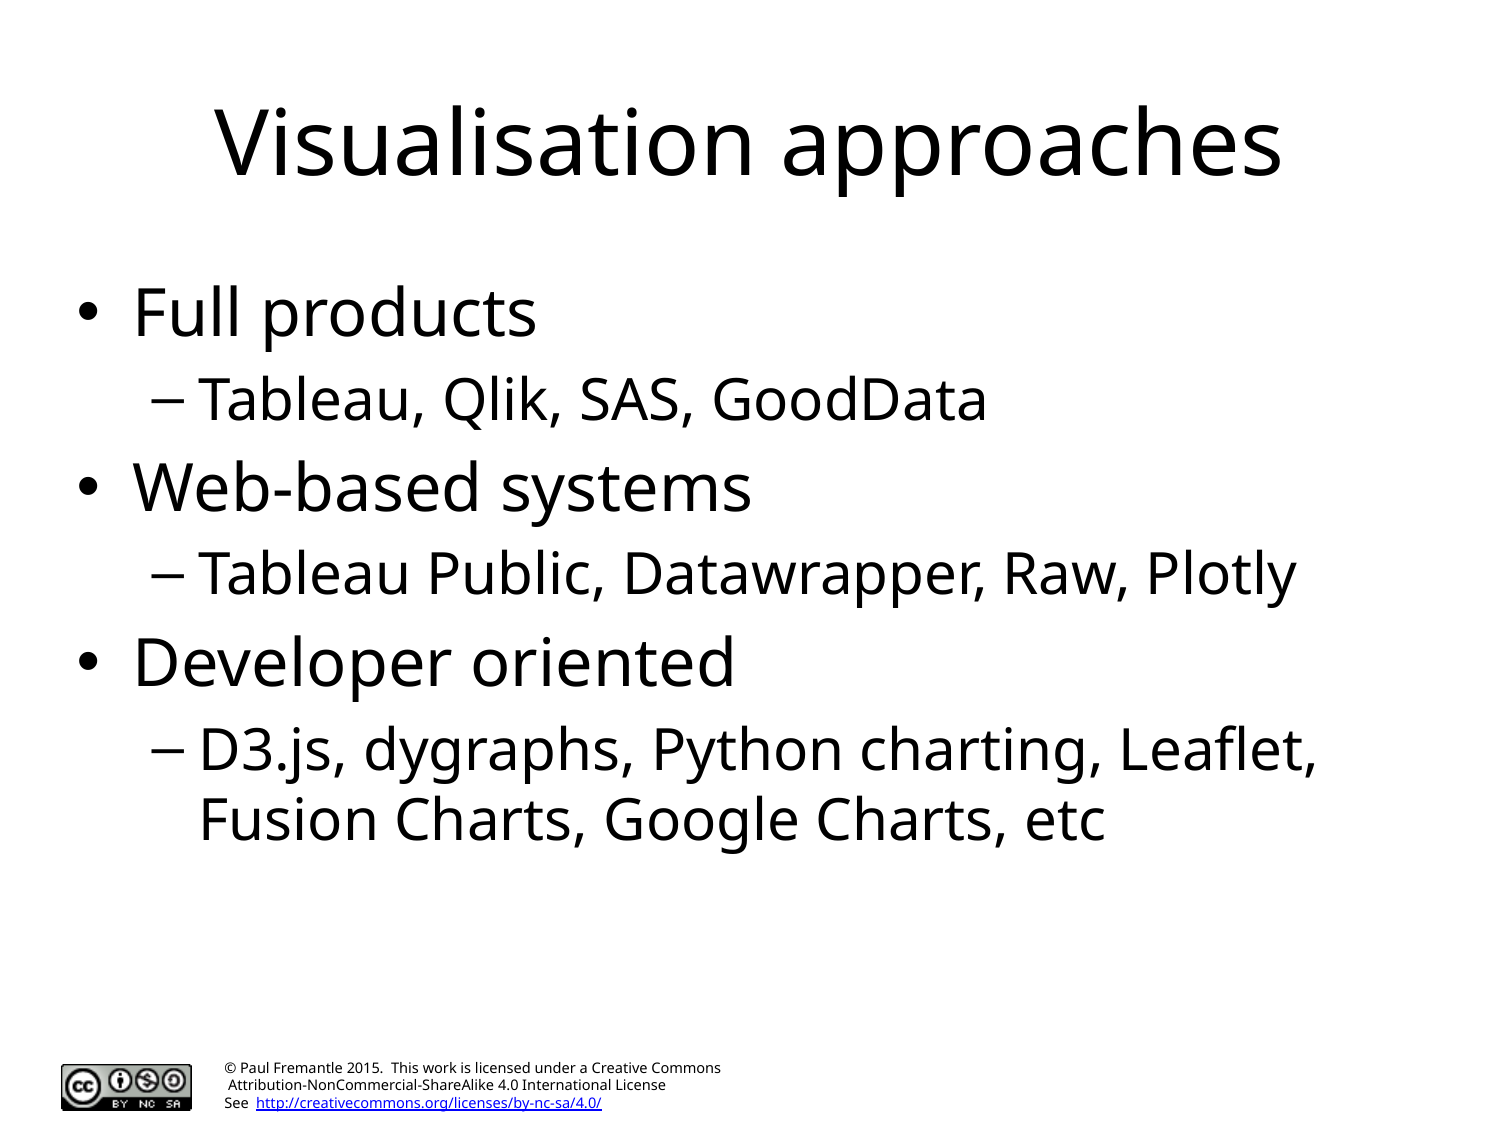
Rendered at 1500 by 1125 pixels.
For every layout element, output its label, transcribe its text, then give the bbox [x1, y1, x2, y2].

title Visualisation approaches [75, 45, 1425, 233]
picture [61, 1064, 192, 1111]
list Full products Tableau, Qlik, SAS, GoodData Web-based systems Tableau Public, Datawrapper, Raw, Plotly Developer oriented D3.js, dygraphs, Python charting, Leaflet, Fusion Charts, Google Charts, etc [61, 262, 1412, 1005]
